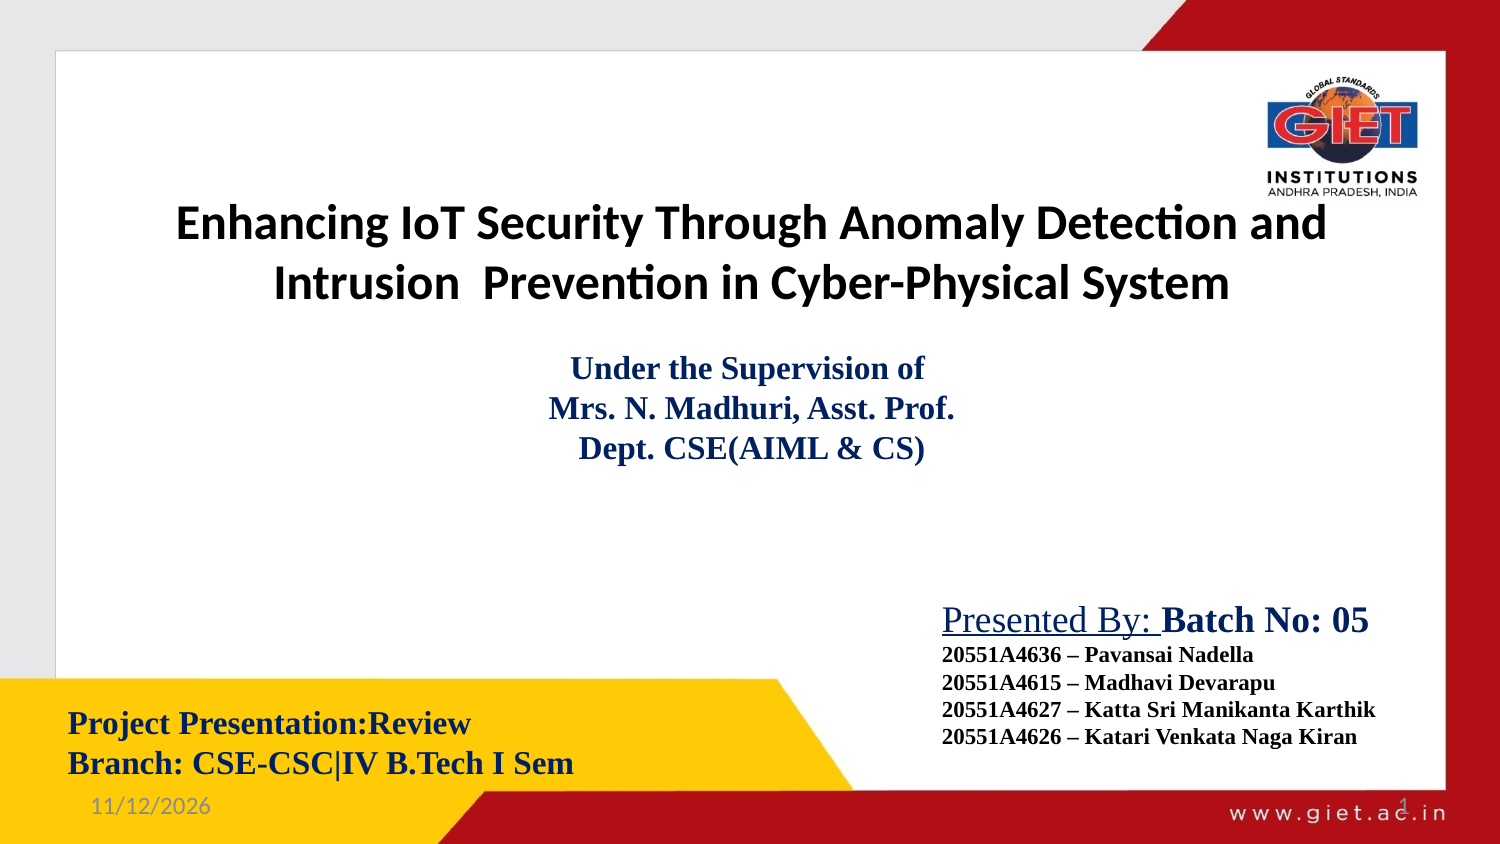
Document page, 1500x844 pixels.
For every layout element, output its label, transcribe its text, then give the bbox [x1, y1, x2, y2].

text_box Under the Supervision of Mrs. N. Madhuri, Asst. Prof. Dept. CSE(AIML & CS) [458, 339, 1046, 474]
text_box Project Presentation:Review Branch: CSE-CSC|IV B.Tech I Sem [53, 693, 733, 789]
title Enhancing IoT Security Through Anomaly Detection and Intrusion Prevention in Cyber-Physical System [149, 159, 1355, 339]
picture [0, 0, 1500, 844]
text_box Presented By: Batch No: 05 20551A4636 – Pavansai Nadella 20551A4615 – Madhavi Devarapu 20551A4627 – Katta Sri Manikanta Karthik 20551A4626 – Katari Venkata Naga Kiran [927, 587, 1500, 757]
slide_number 1 [1074, 782, 1425, 827]
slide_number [75, 782, 425, 827]
